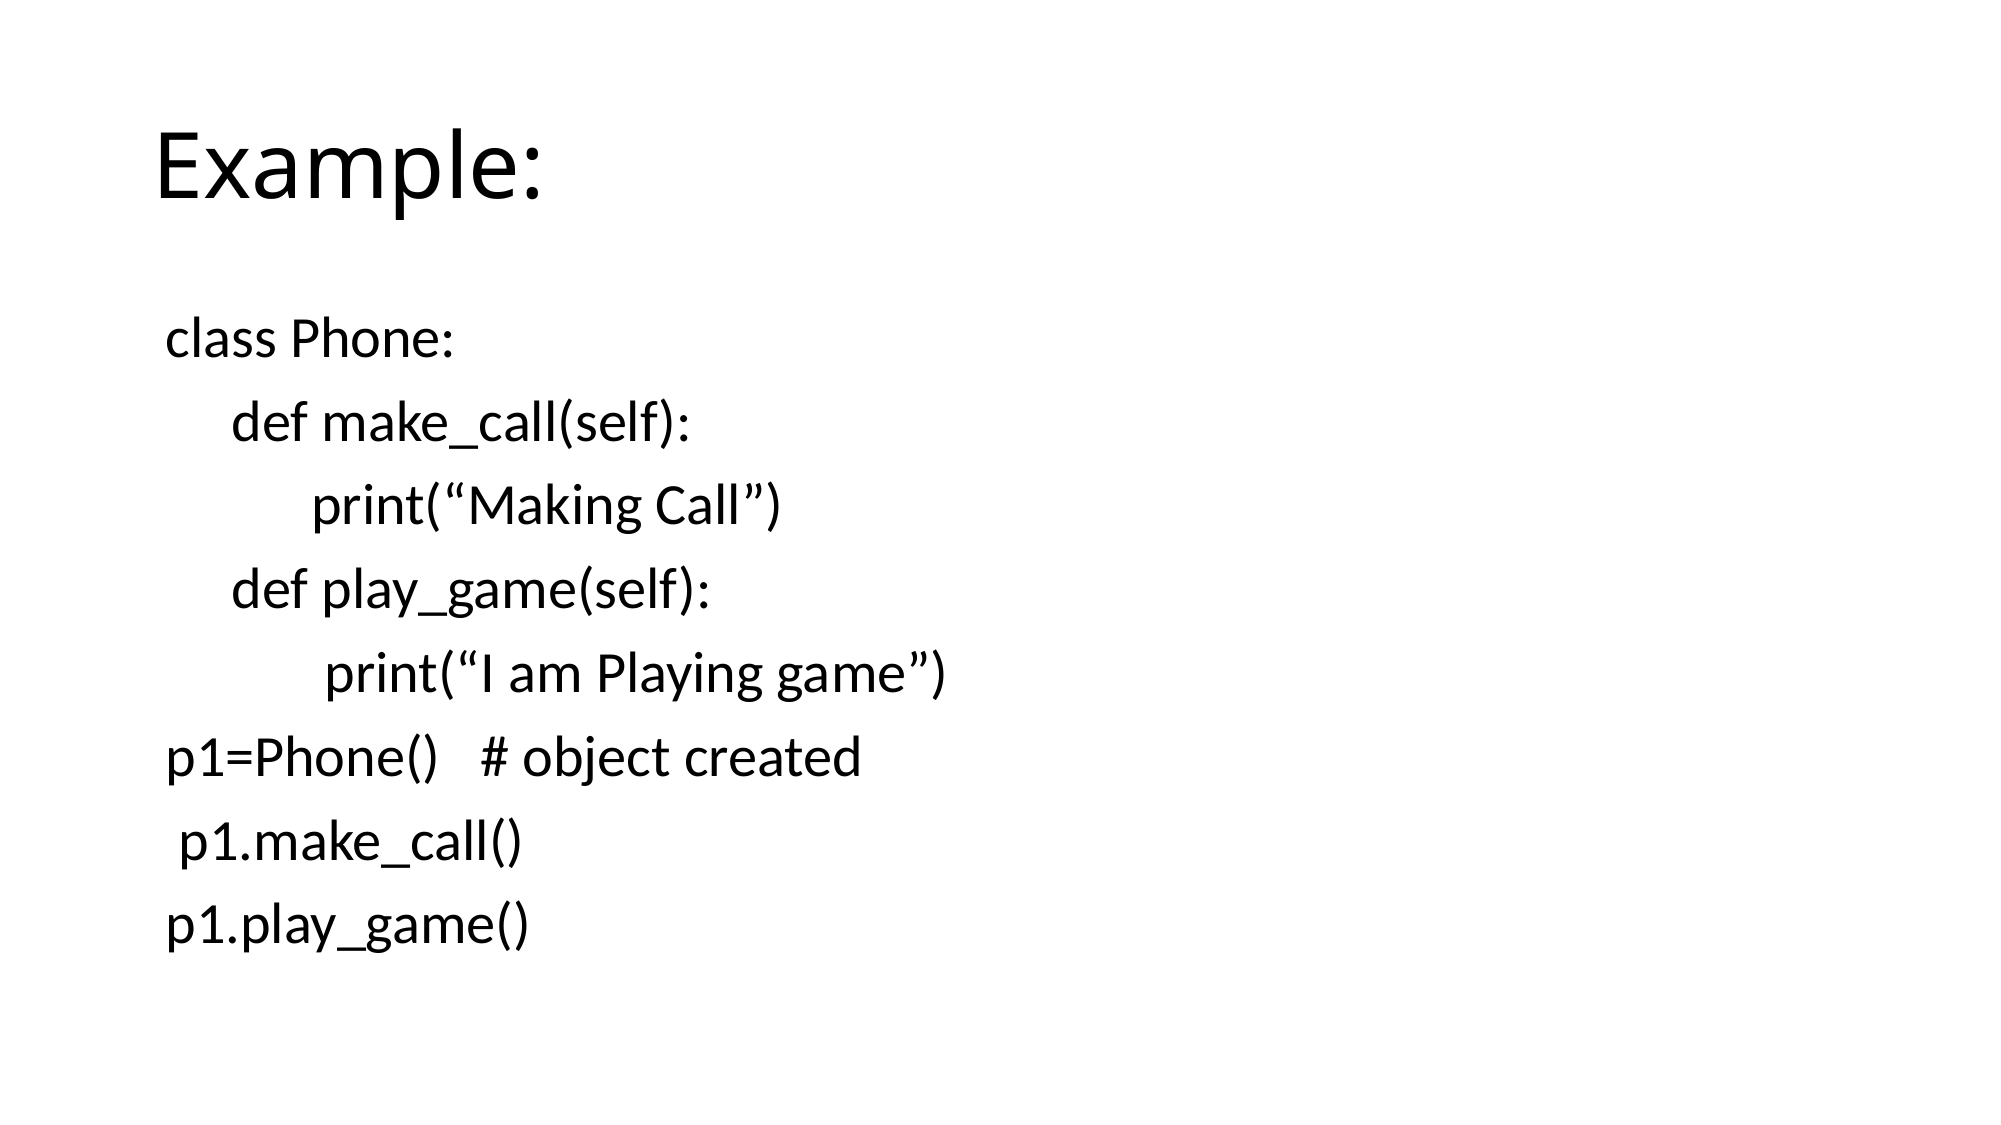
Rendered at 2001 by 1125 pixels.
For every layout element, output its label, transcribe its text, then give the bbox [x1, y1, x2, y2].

title Example: [137, 59, 1863, 278]
list class Phone: def make_call(self): print(“Making Call”) def play_game(self): print(“I am Playing game”) p1=Phone() # object created p1.make_call() p1.play_game() [137, 299, 1863, 1014]
